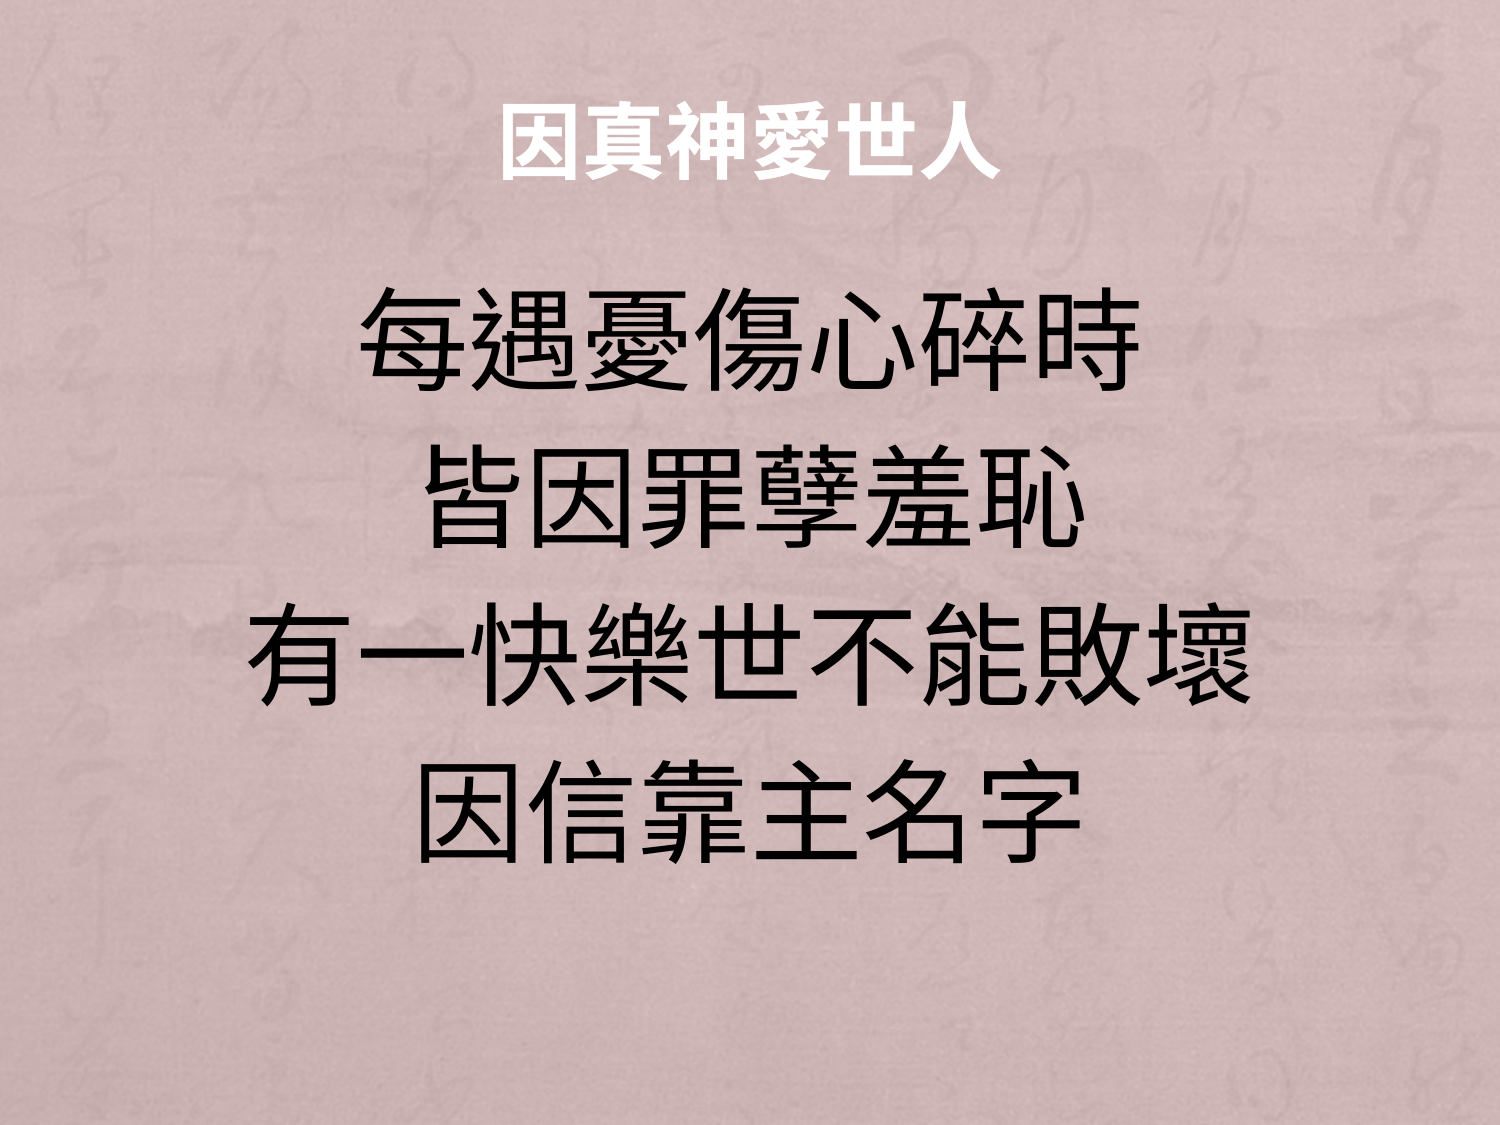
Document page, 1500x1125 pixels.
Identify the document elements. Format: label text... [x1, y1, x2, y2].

list 每遇憂傷心碎時 皆因罪孽羞恥 有一快樂世不能敗壞 因信靠主名字 [75, 262, 1425, 1038]
title 因真神愛世人 [75, 45, 1425, 233]
